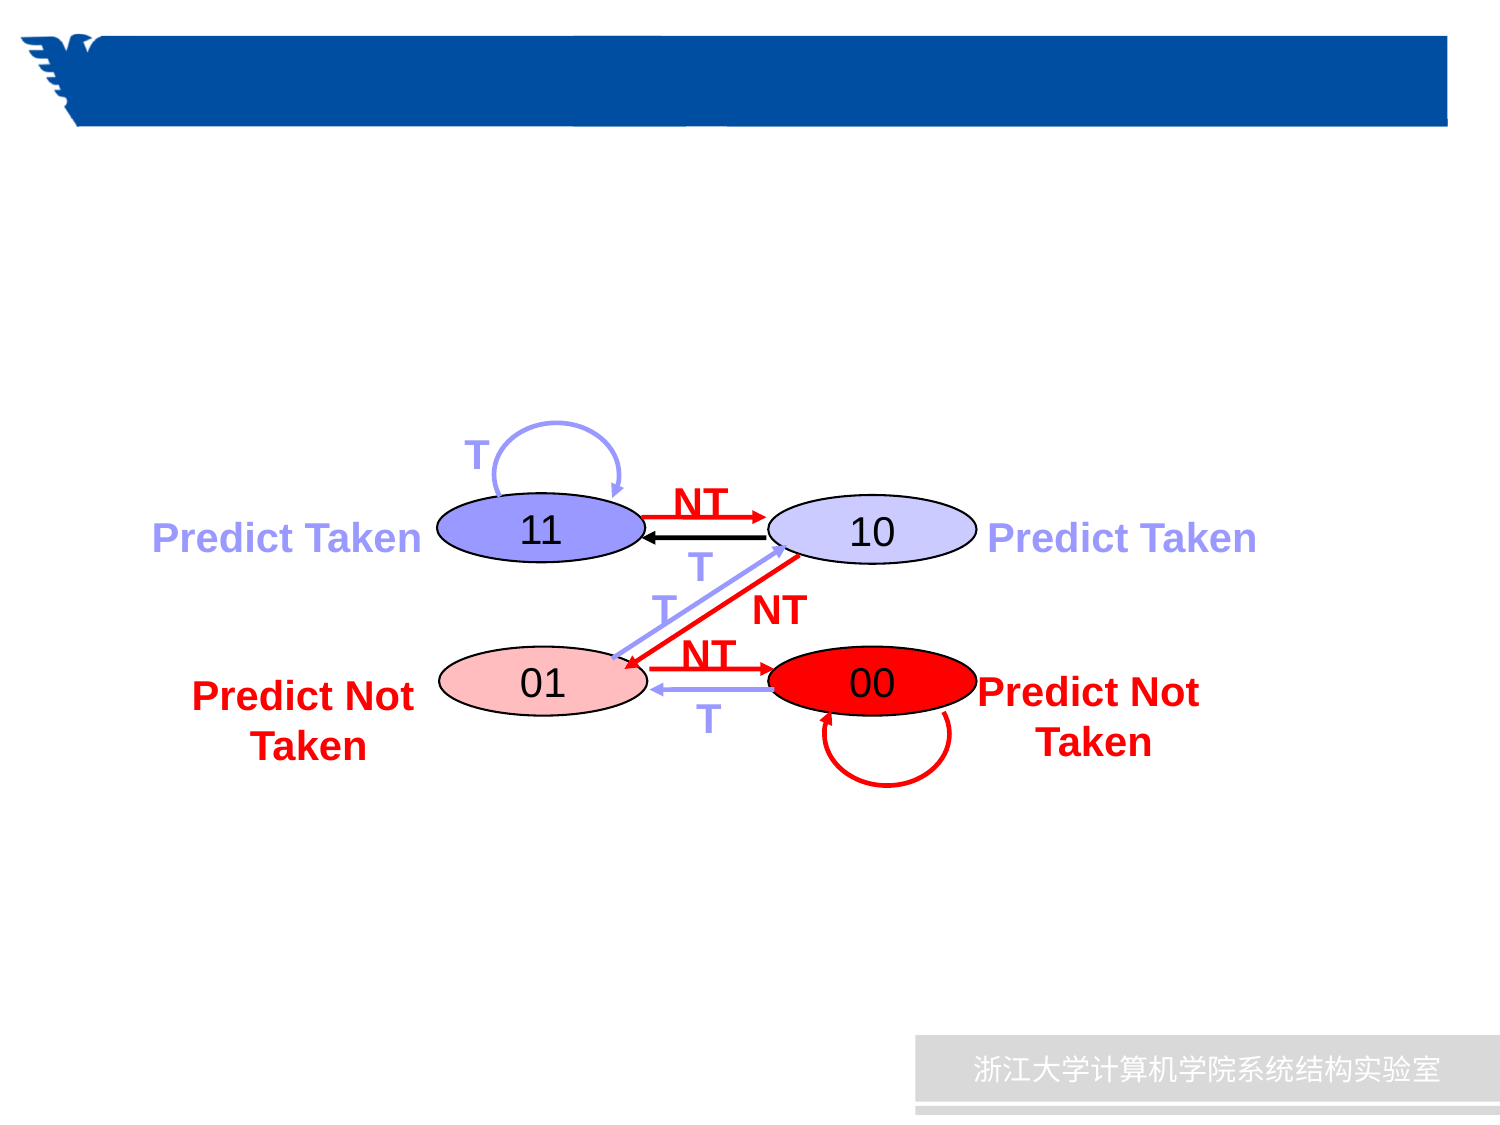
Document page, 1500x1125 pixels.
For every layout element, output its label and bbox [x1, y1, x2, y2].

picture [5, 19, 148, 127]
text_box [135, 420, 1275, 786]
